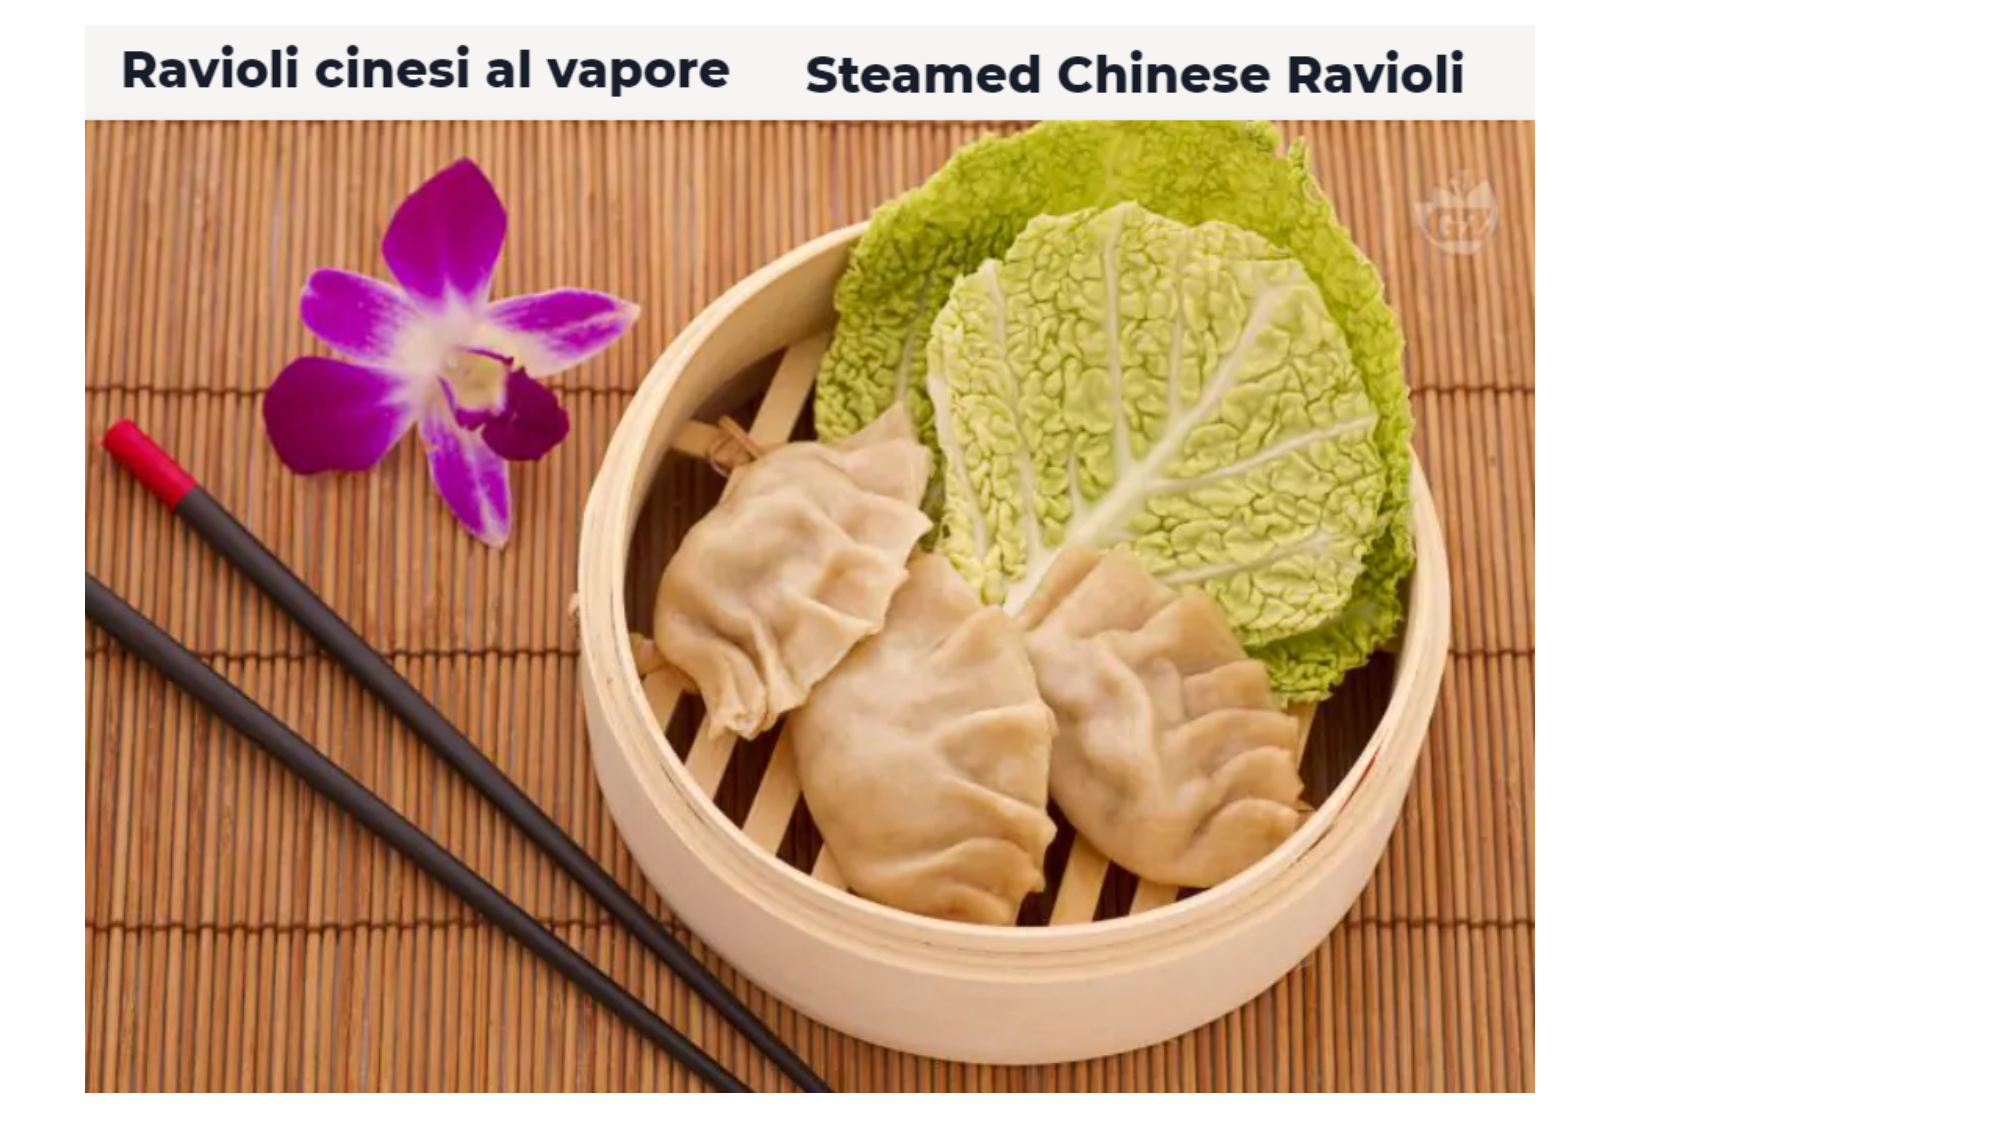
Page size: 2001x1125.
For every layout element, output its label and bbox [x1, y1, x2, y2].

picture [85, 25, 1535, 1093]
